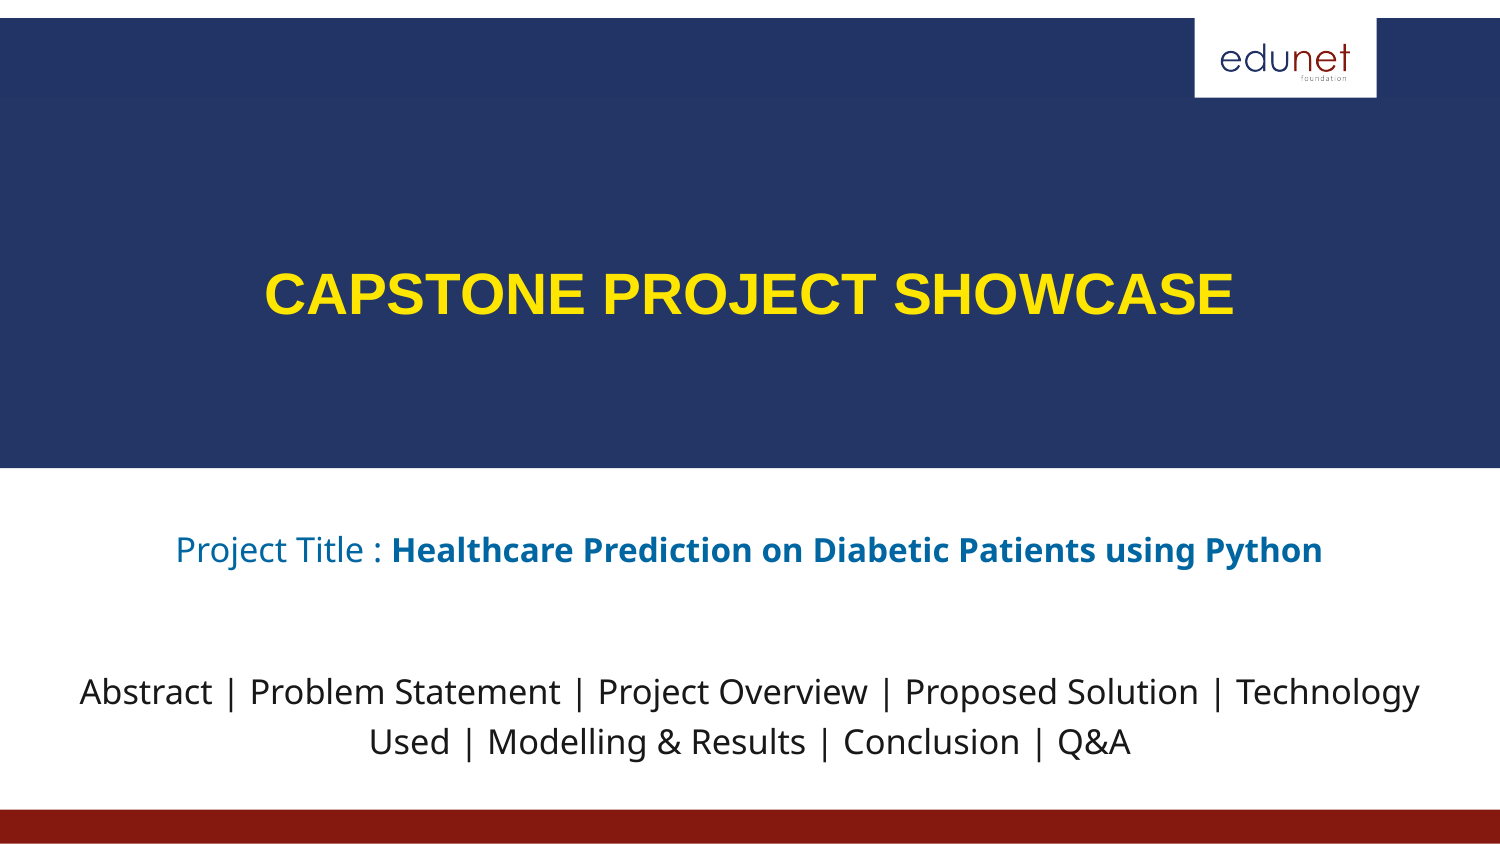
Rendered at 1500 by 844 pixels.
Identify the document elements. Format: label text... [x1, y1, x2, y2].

picture [1215, 38, 1356, 86]
text_box Abstract | Problem Statement | Project Overview | Proposed Solution | Technology Used | Modelling & Results | Conclusion | Q&A [61, 662, 1439, 761]
text_box [0, 97, 1500, 469]
text_box Project Title : Healthcare Prediction on Diabetic Patients using Python [0, 520, 1500, 570]
text_box CAPSTONE PROJECT SHOWCASE [214, 227, 1286, 326]
